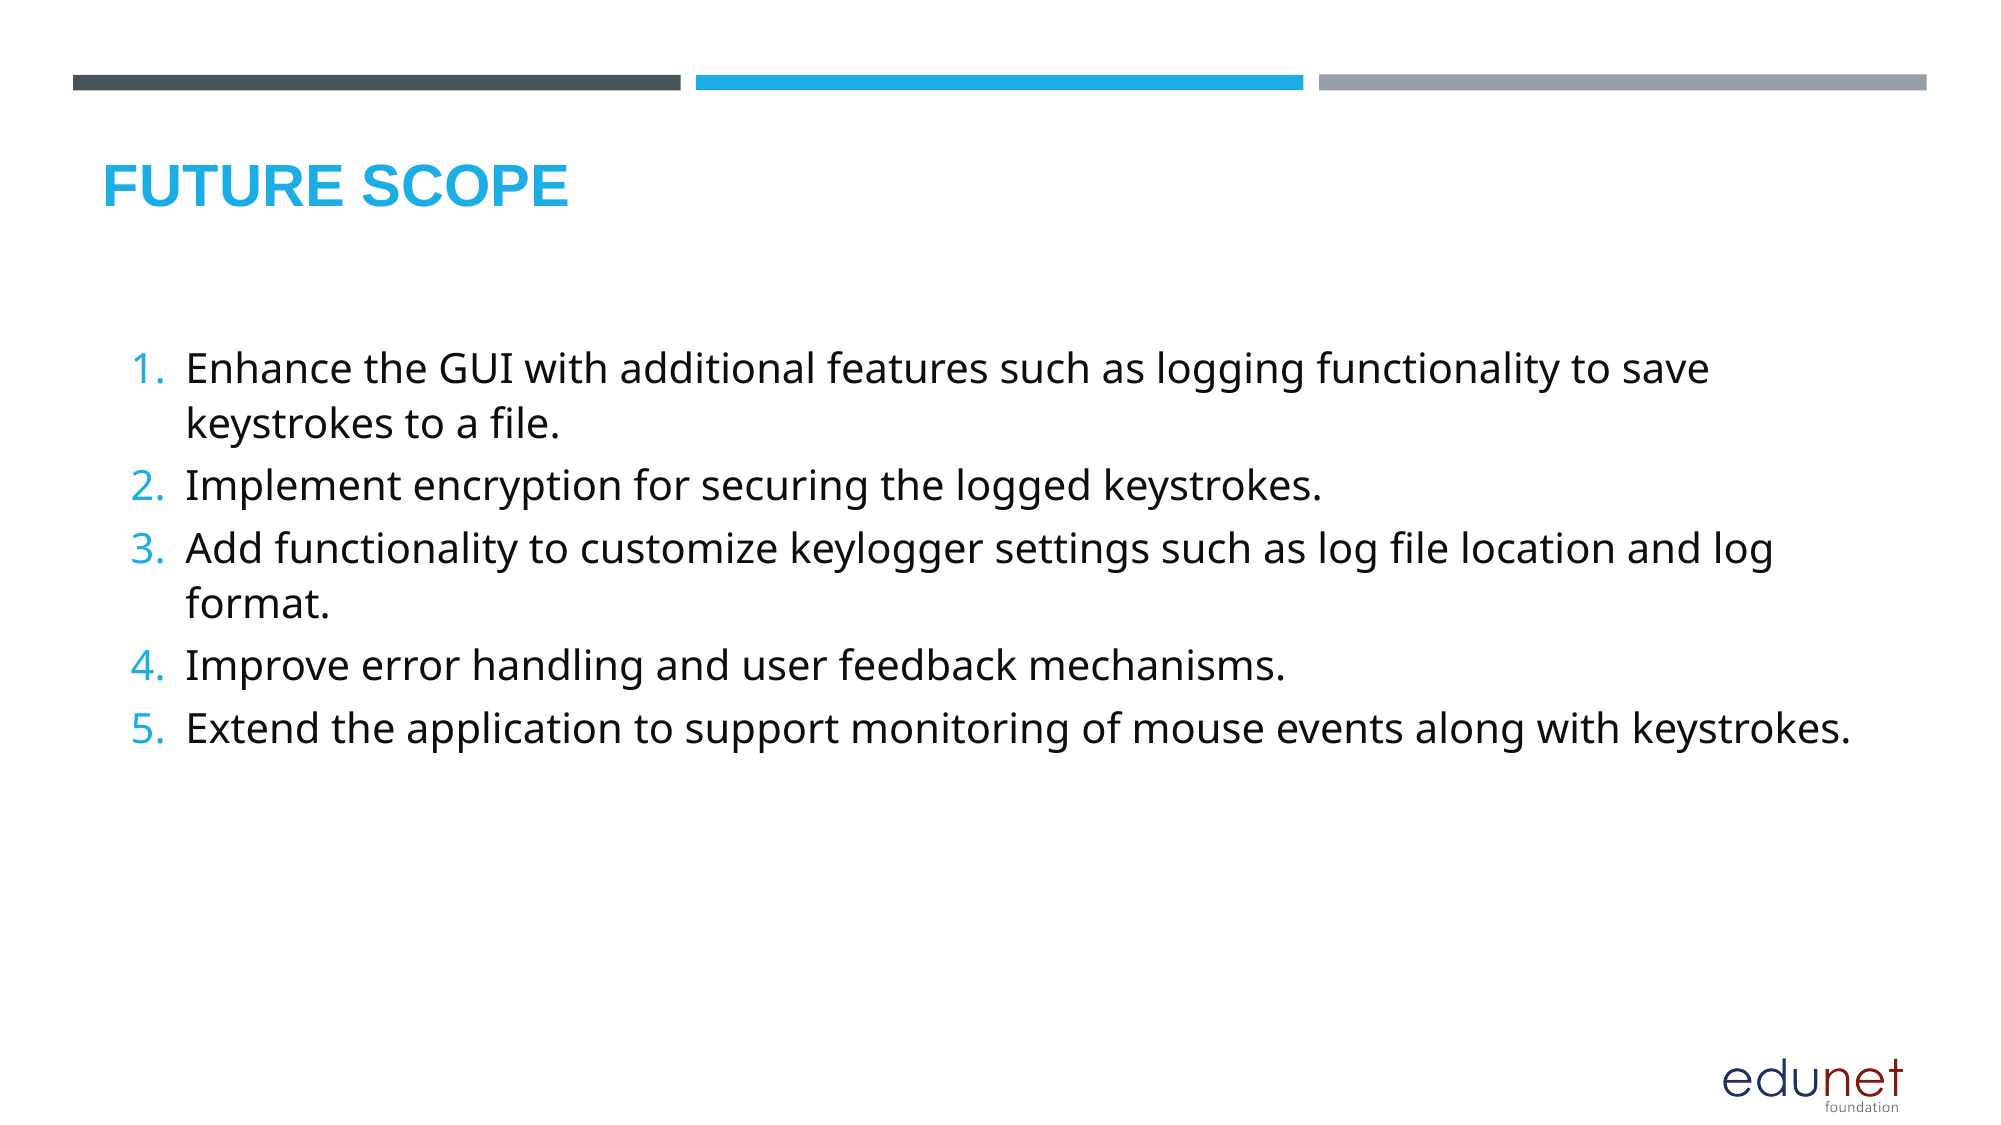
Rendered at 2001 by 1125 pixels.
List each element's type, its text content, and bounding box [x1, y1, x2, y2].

text_box FUTURE SCOPE [87, 138, 1898, 226]
list Enhance the GUI with additional features such as logging functionality to save keystrokes to a file. Implement encryption for securing the logged keystrokes. Add functionality to customize keylogger settings such as log file location and log format. Improve error handling and user feedback mechanisms. Extend the application to support monitoring of mouse events along with keystrokes. [95, 328, 1905, 797]
picture [1719, 1056, 1905, 1116]
